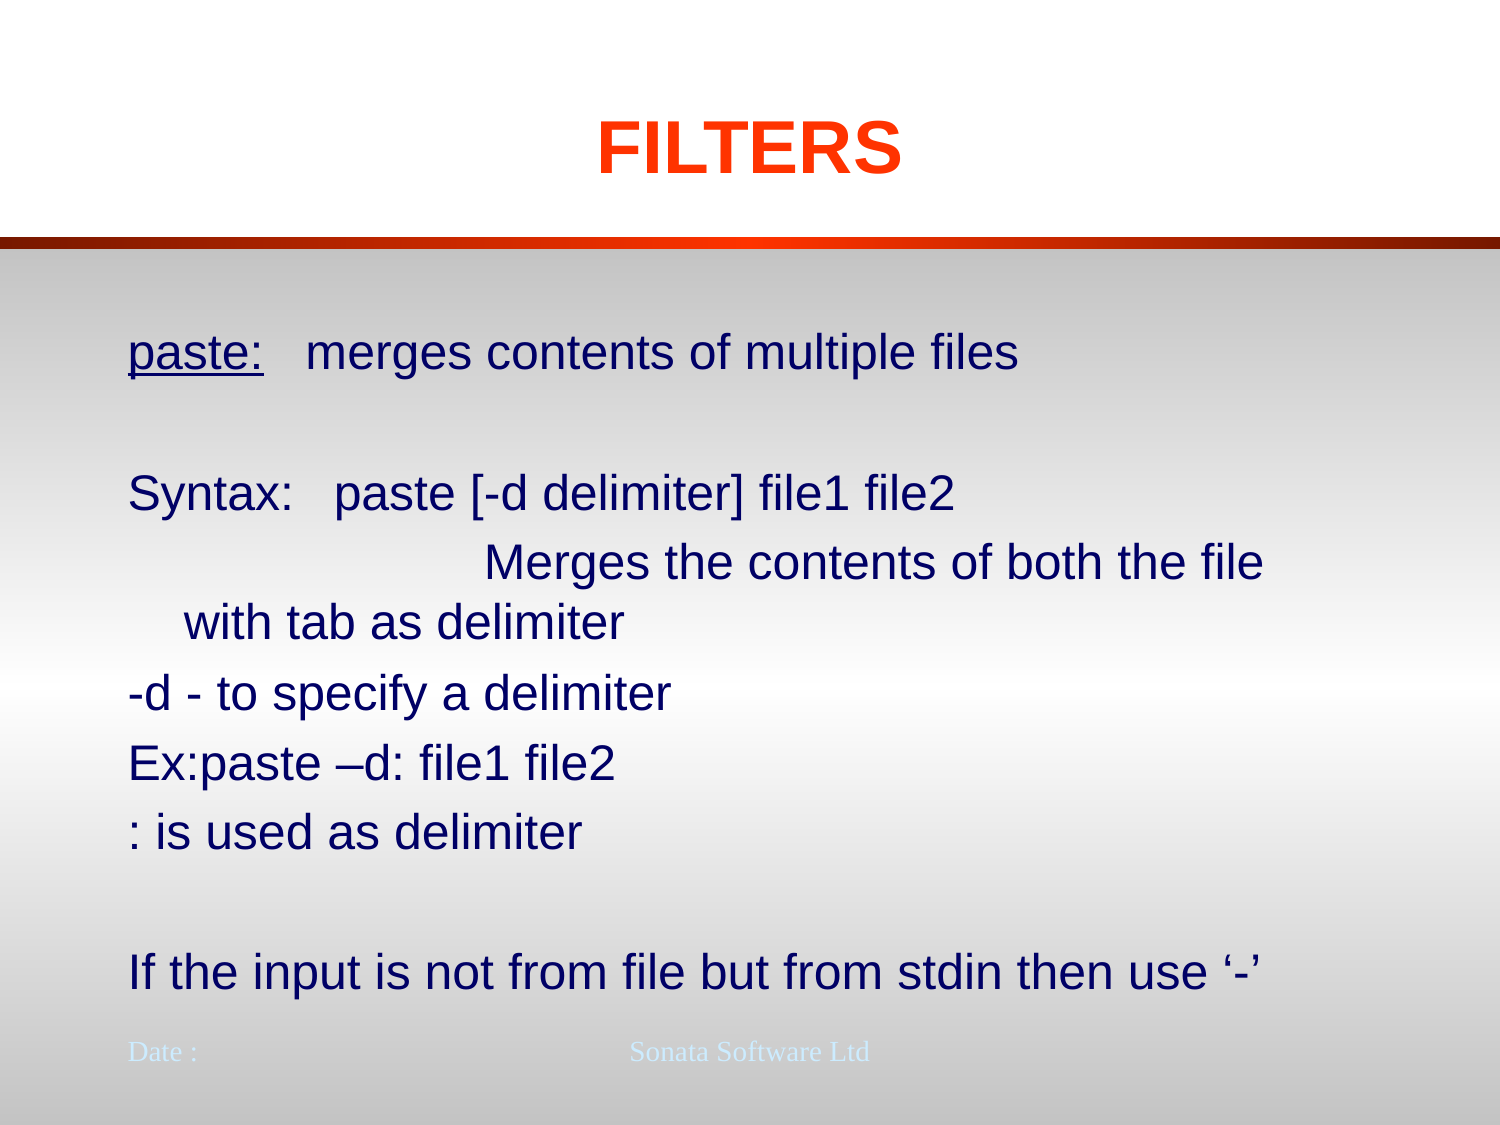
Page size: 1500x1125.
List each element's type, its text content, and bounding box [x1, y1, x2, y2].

title FILTERS [112, 50, 1388, 238]
footer Sonata Software Ltd [512, 1025, 988, 1100]
list paste: merges contents of multiple files Syntax: paste [-d delimiter] file1 file2 Merges the contents of both the file with tab as delimiter -d - to specify a delimiter Ex:paste –d: file1 file2 : is used as delimiter If the input is not from file but from stdin then use ‘-’ [112, 312, 1375, 1013]
slide_number Date : [112, 1025, 425, 1100]
